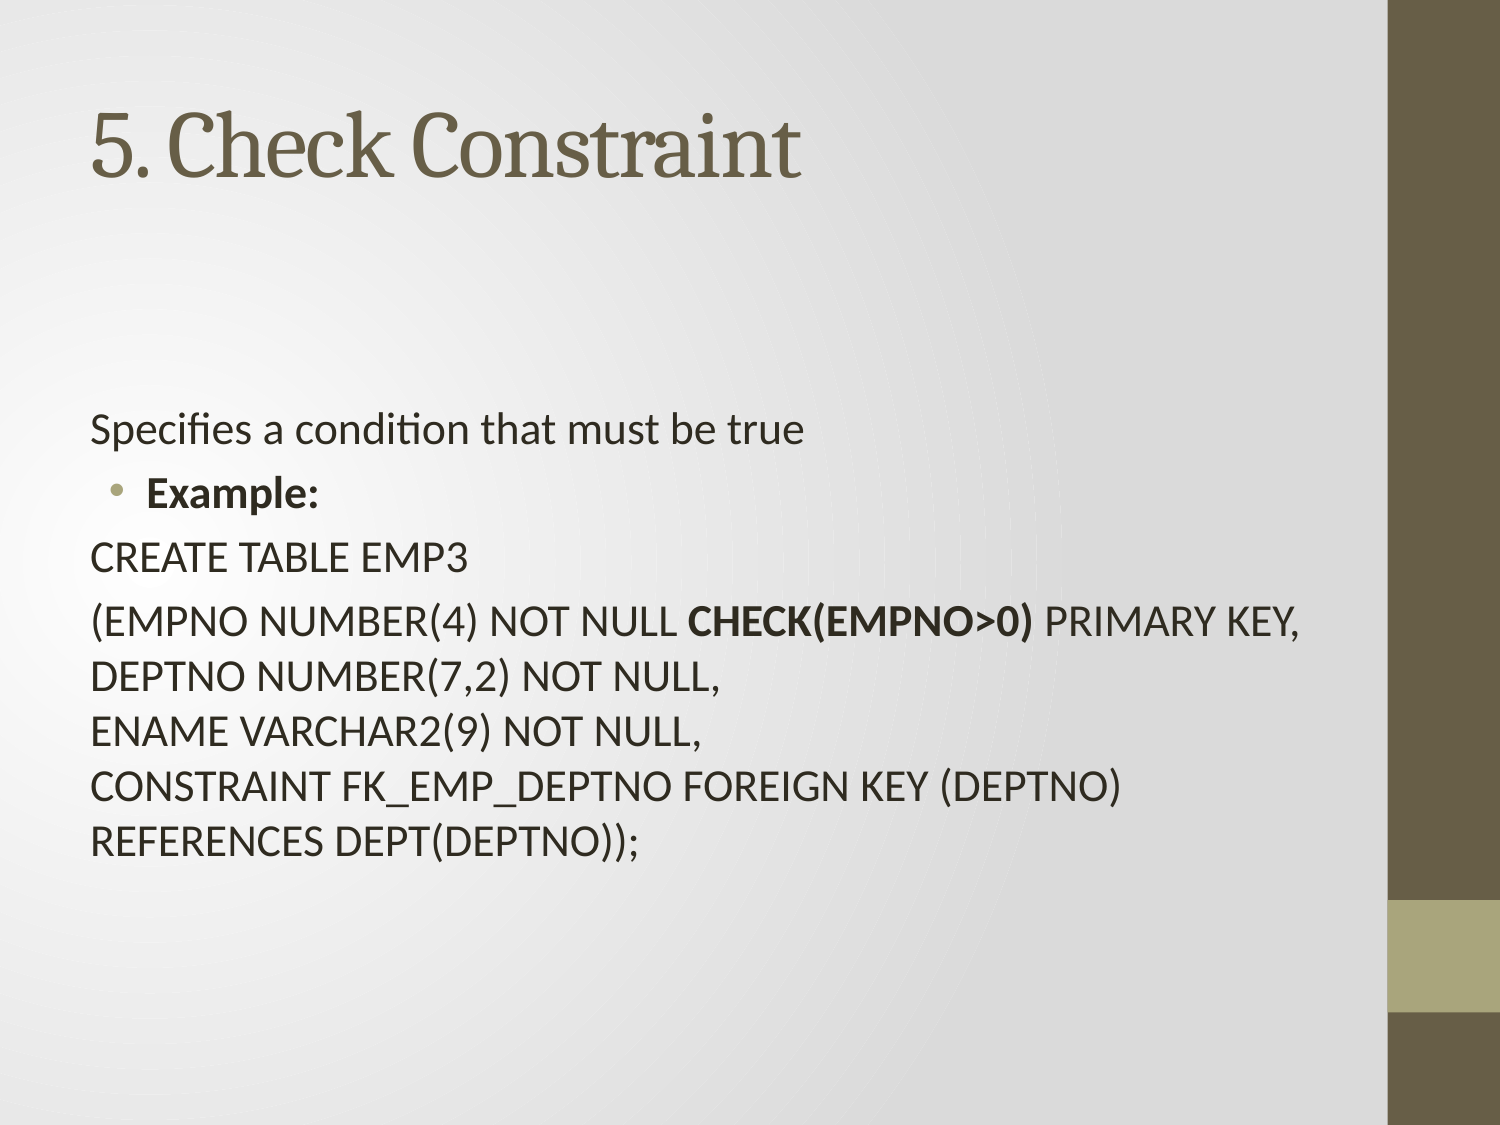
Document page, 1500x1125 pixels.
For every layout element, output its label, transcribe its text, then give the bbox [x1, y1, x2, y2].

title 5. Check Constraint [75, 45, 1325, 233]
list Specifies a condition that must be true Example: CREATE TABLE EMP3 (EMPNO NUMBER(4) NOT NULL CHECK(EMPNO>0) PRIMARY KEY, DEPTNO NUMBER(7,2) NOT NULL, ENAME VARCHAR2(9) NOT NULL, CONSTRAINT FK_EMP_DEPTNO FOREIGN KEY (DEPTNO) REFERENCES DEPT(DEPTNO)); [75, 262, 1325, 1050]
